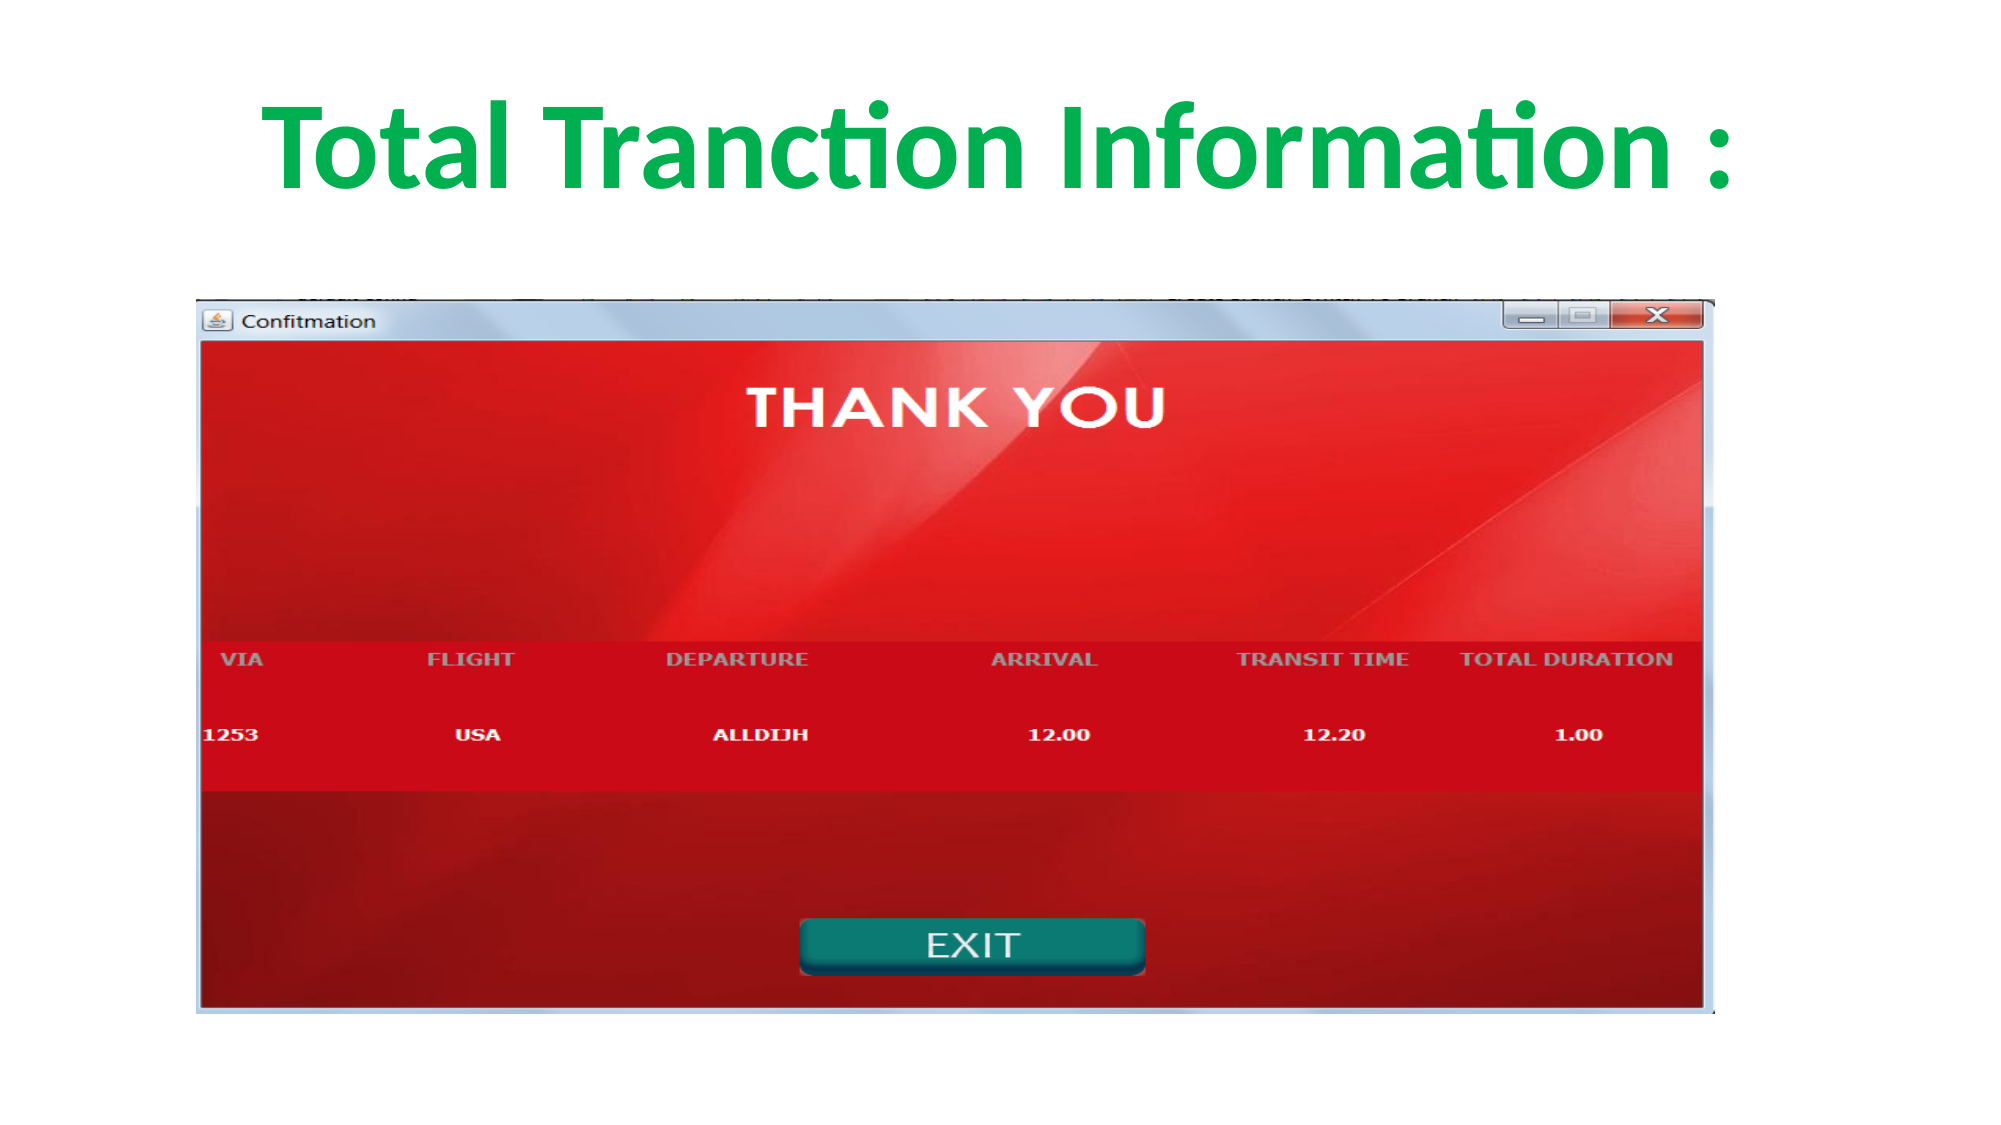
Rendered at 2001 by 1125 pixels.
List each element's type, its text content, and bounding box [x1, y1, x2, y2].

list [195, 299, 1715, 1014]
title Total Tranction Information : [99, 45, 1900, 233]
